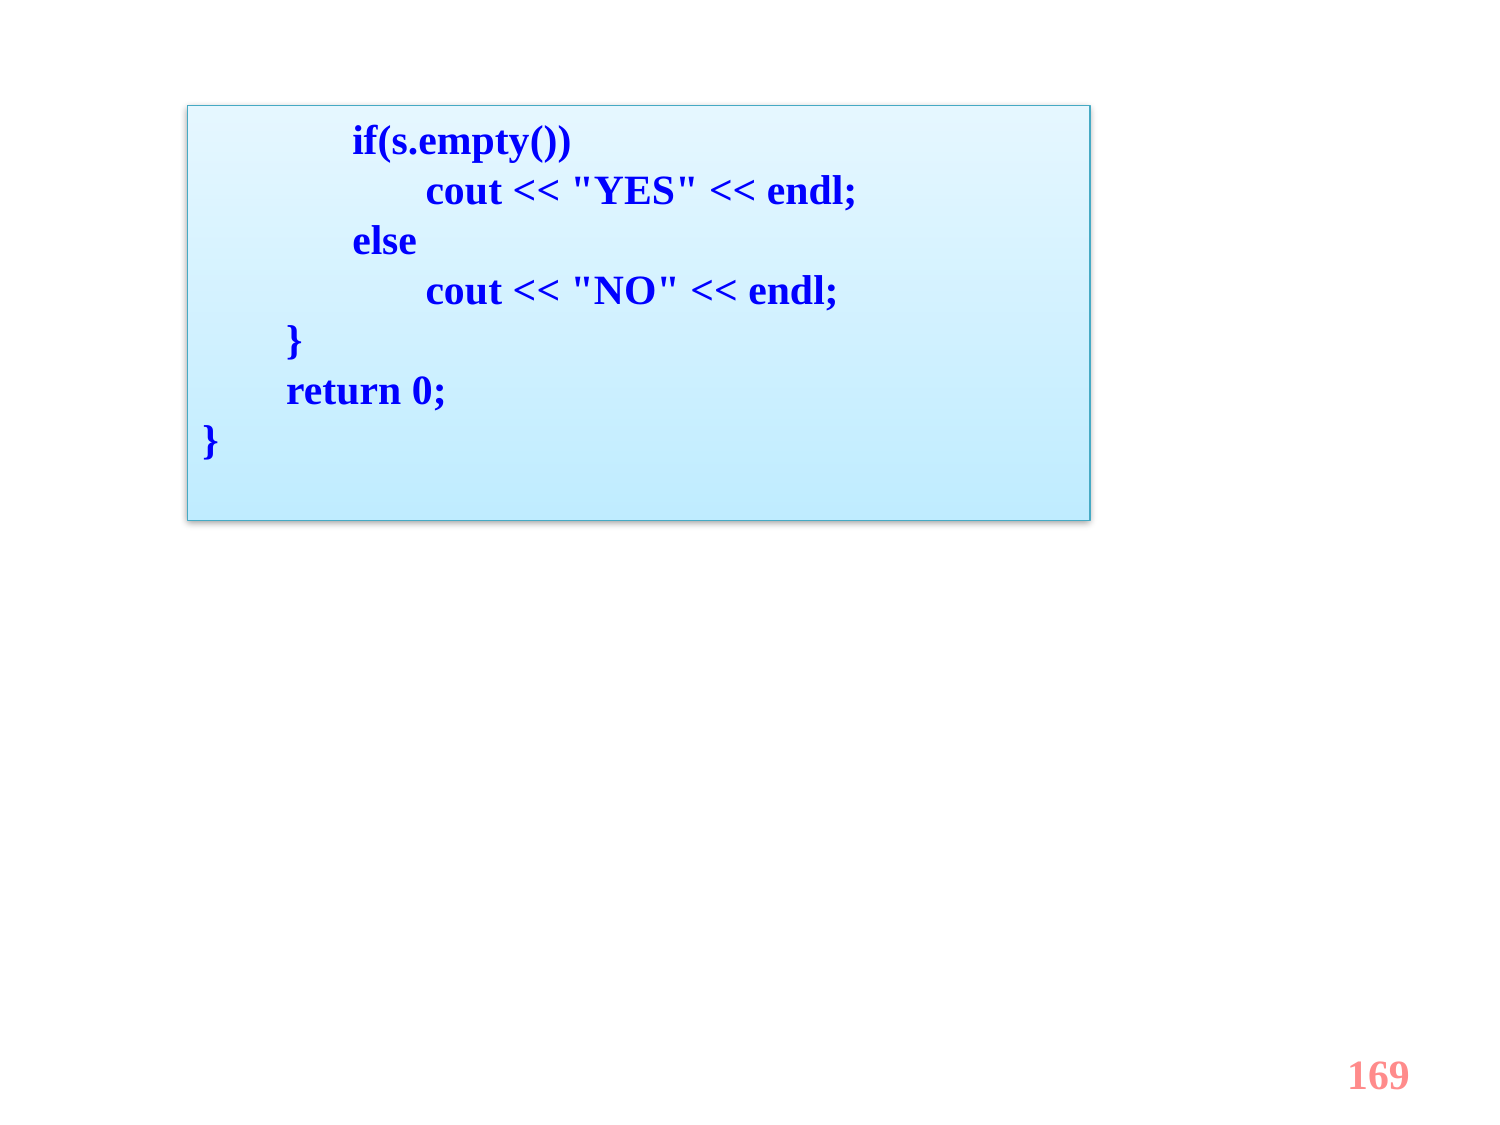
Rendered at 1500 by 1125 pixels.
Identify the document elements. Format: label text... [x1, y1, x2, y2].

slide_number 169 [1074, 1042, 1425, 1103]
text_box if(s.empty()) cout << "YES" << endl; else cout << "NO" << endl; } return 0; } [187, 105, 1091, 521]
